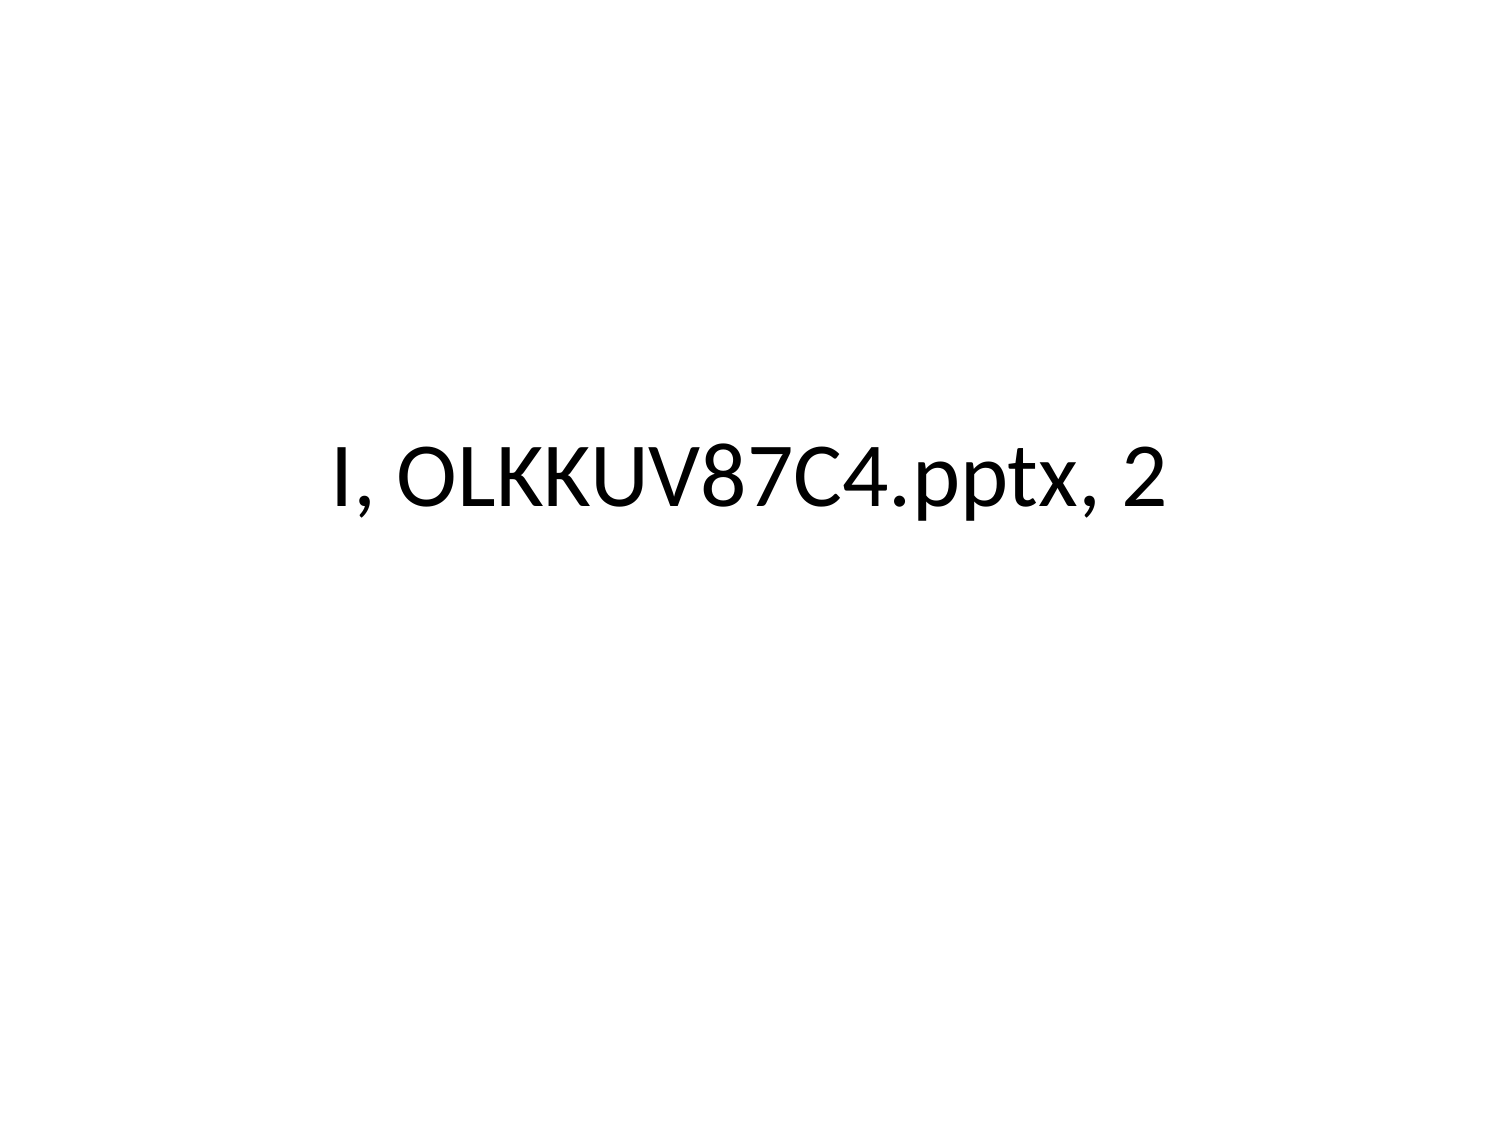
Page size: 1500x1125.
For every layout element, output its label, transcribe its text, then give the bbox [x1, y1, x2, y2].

title I, OLKKUV87C4.pptx, 2 [112, 349, 1388, 591]
